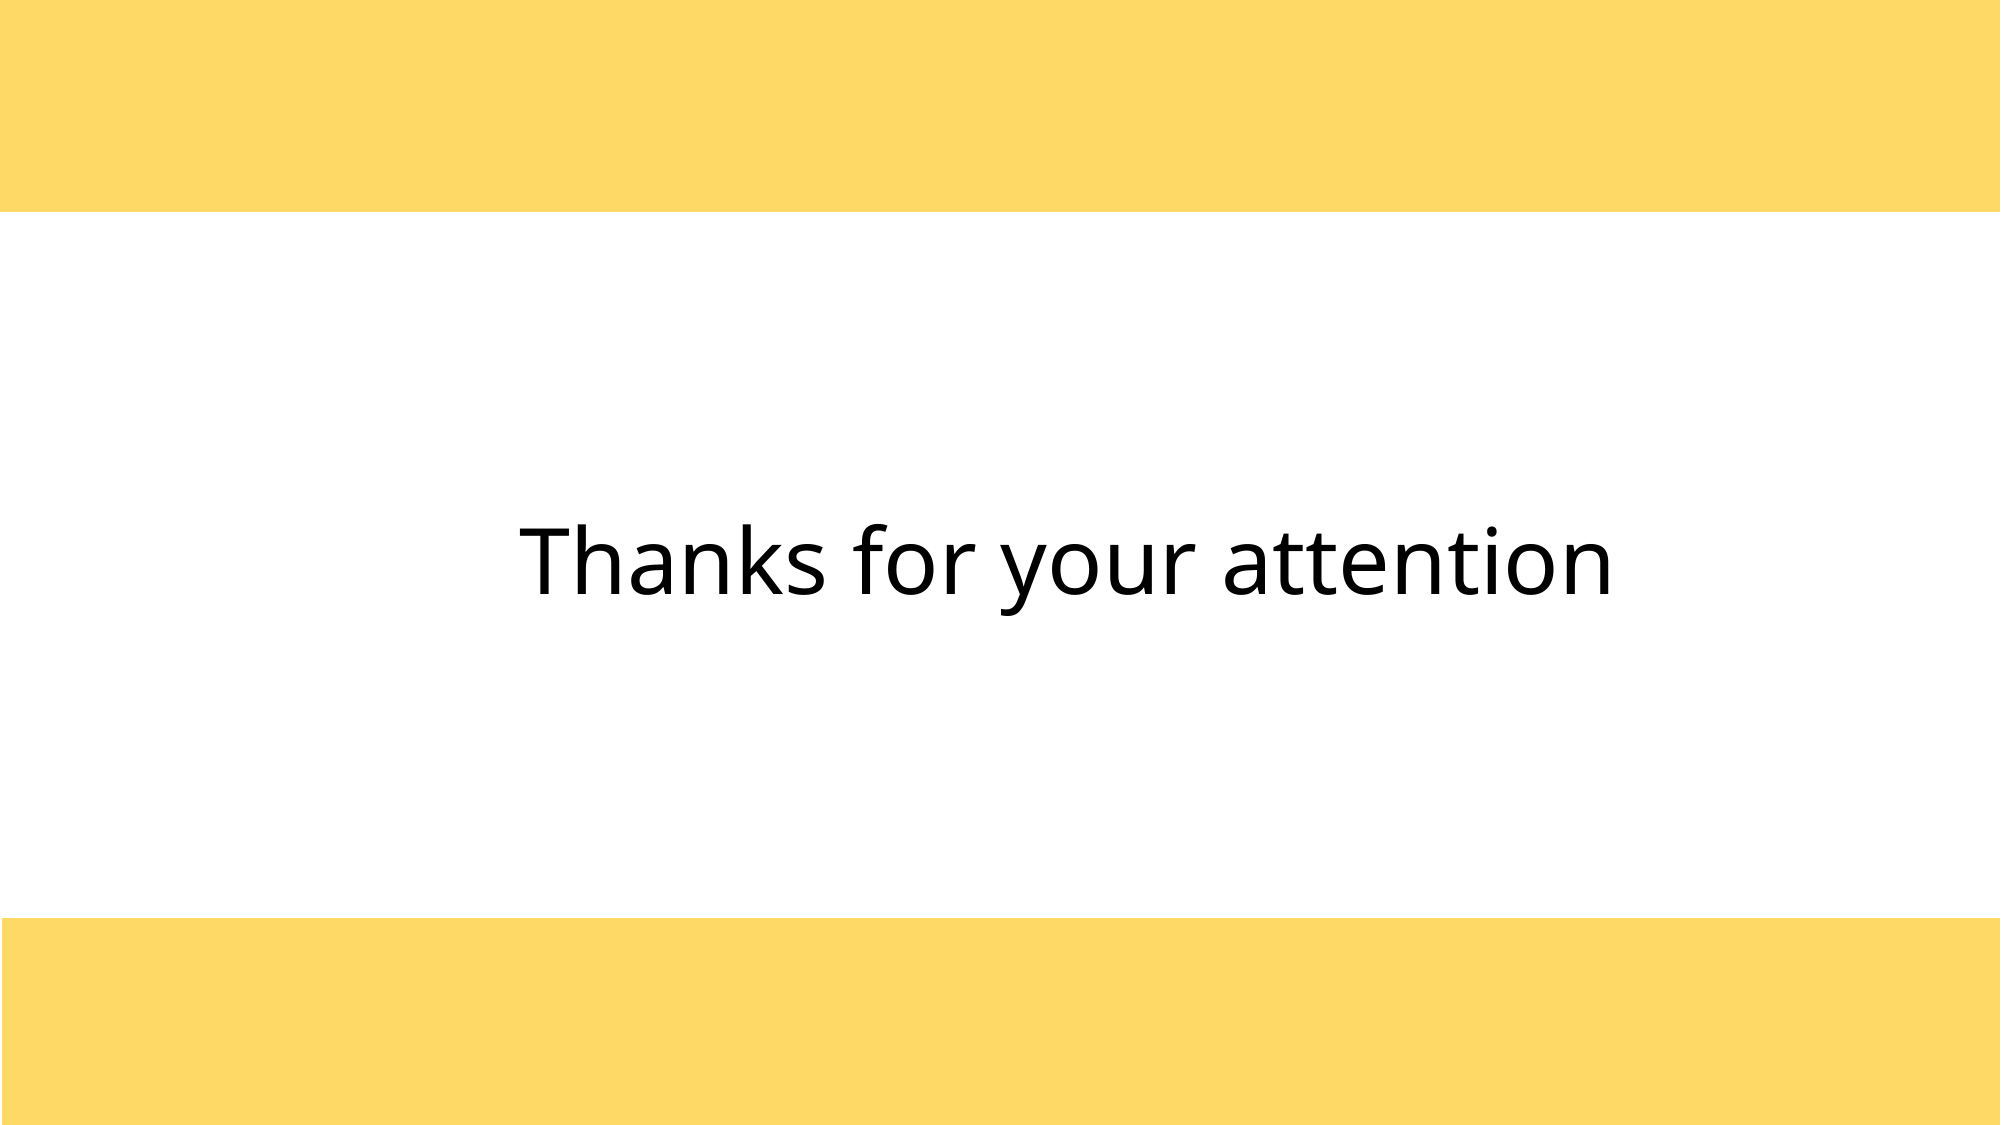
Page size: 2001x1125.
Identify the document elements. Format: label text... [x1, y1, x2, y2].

text_box [0, 0, 2000, 215]
text_box [0, 915, 2000, 1125]
title Thanks for your attention [504, 456, 2000, 674]
